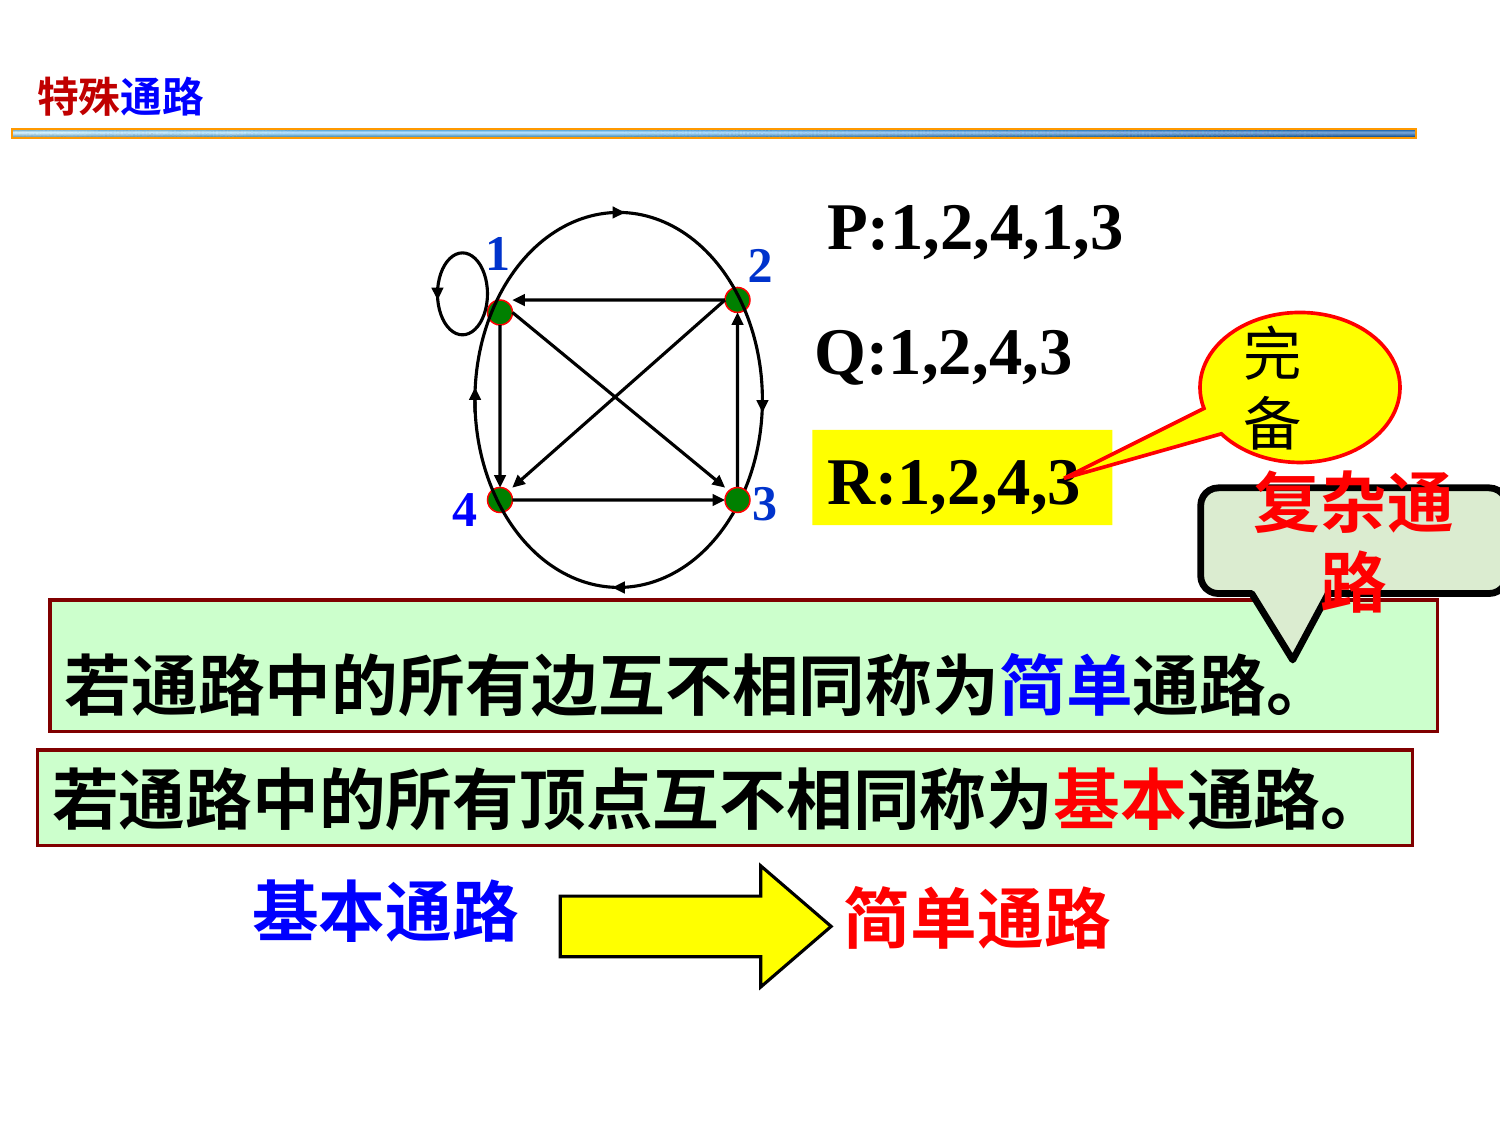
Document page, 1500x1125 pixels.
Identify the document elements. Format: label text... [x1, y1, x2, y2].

text_box [474, 212, 763, 588]
text_box [725, 487, 751, 513]
text_box 3 [737, 462, 793, 538]
text_box 复杂通路 [1200, 487, 1500, 660]
text_box [763, 400, 769, 412]
text_box [468, 387, 475, 400]
text_box 完备 [1064, 312, 1401, 479]
text_box 若通路中的所有顶点互不相同称为基本通路。 [37, 749, 1413, 846]
text_box 若通路中的所有边互不相同称为简单通路。 [50, 600, 1438, 732]
text_box [612, 206, 624, 212]
text_box 1 [470, 212, 525, 288]
text_box [487, 300, 496, 319]
picture [12, 129, 1416, 138]
text_box 4 [437, 469, 493, 545]
text_box Q:1,2,4,3 [800, 299, 1353, 396]
text_box 2 [732, 224, 788, 301]
text_box 特殊通路 [22, 63, 550, 128]
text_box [237, 862, 1300, 987]
text_box [734, 287, 751, 310]
text_box [437, 252, 488, 335]
text_box R:1,2,4,3 [812, 429, 1113, 526]
text_box [493, 494, 503, 513]
text_box P:1,2,4,1,3 [812, 174, 1365, 271]
text_box [613, 588, 625, 594]
text_box [431, 287, 444, 300]
